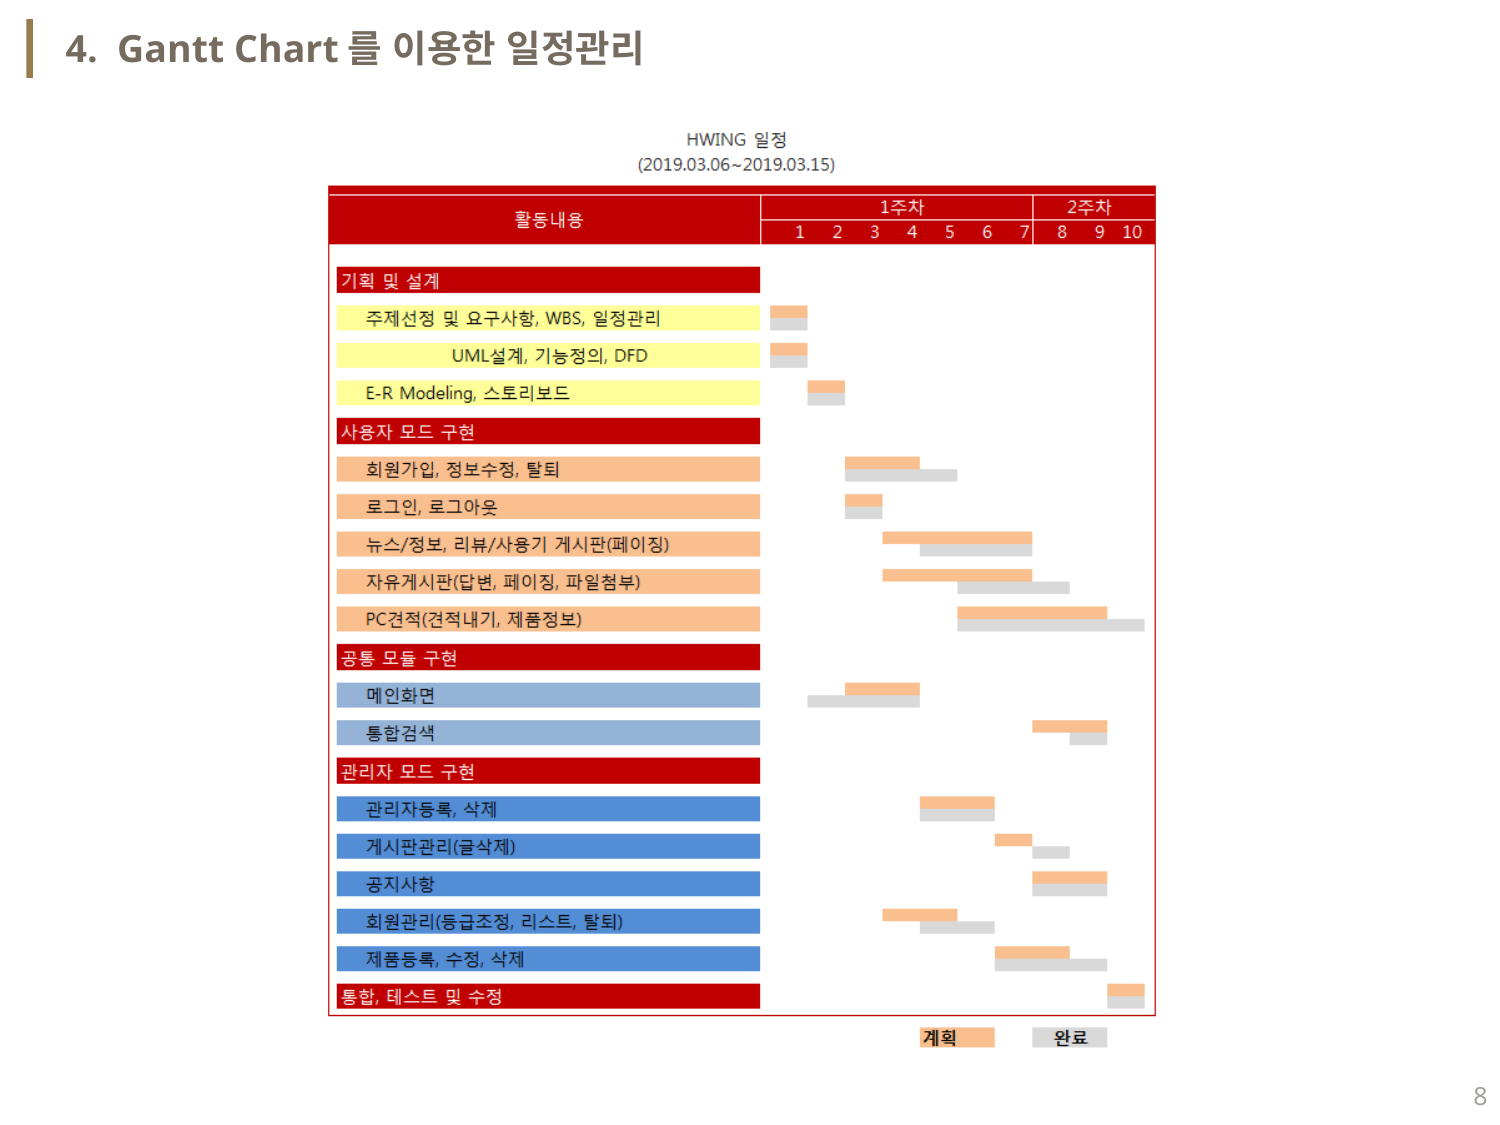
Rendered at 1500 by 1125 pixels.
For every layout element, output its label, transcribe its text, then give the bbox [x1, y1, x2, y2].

text_box 4. Gantt Chart를 이용한 일정관리 [50, 17, 1437, 78]
picture [307, 112, 1181, 1060]
slide_number 8 [1152, 1067, 1500, 1125]
